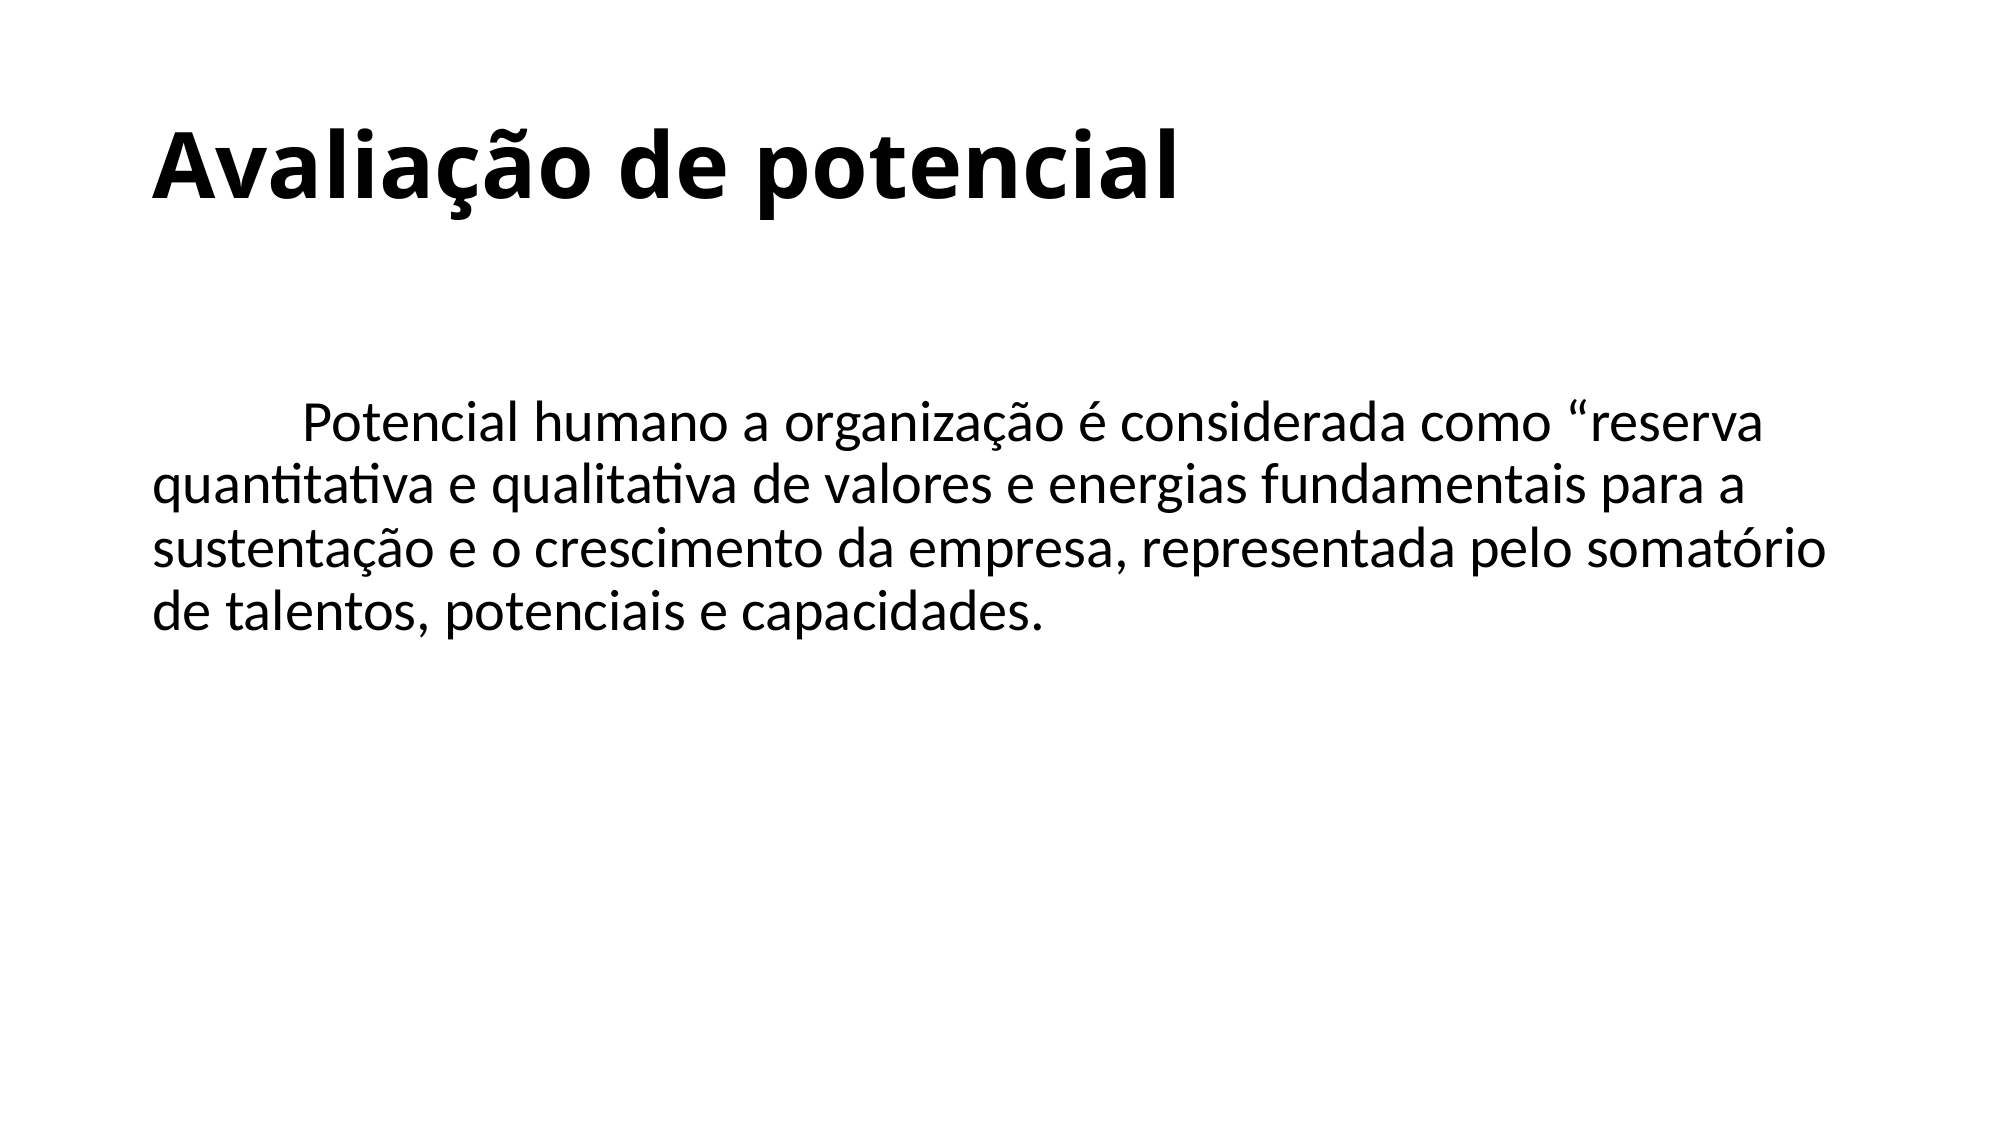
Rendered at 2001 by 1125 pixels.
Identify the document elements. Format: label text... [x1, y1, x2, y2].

title Avaliação de potencial [137, 59, 1863, 278]
list Potencial humano a organização é considerada como “reserva quantitativa e qualitativa de valores e energias fundamentais para a sustentação e o crescimento da empresa, representada pelo somatório de talentos, potenciais e capacidades. [137, 299, 1863, 1014]
